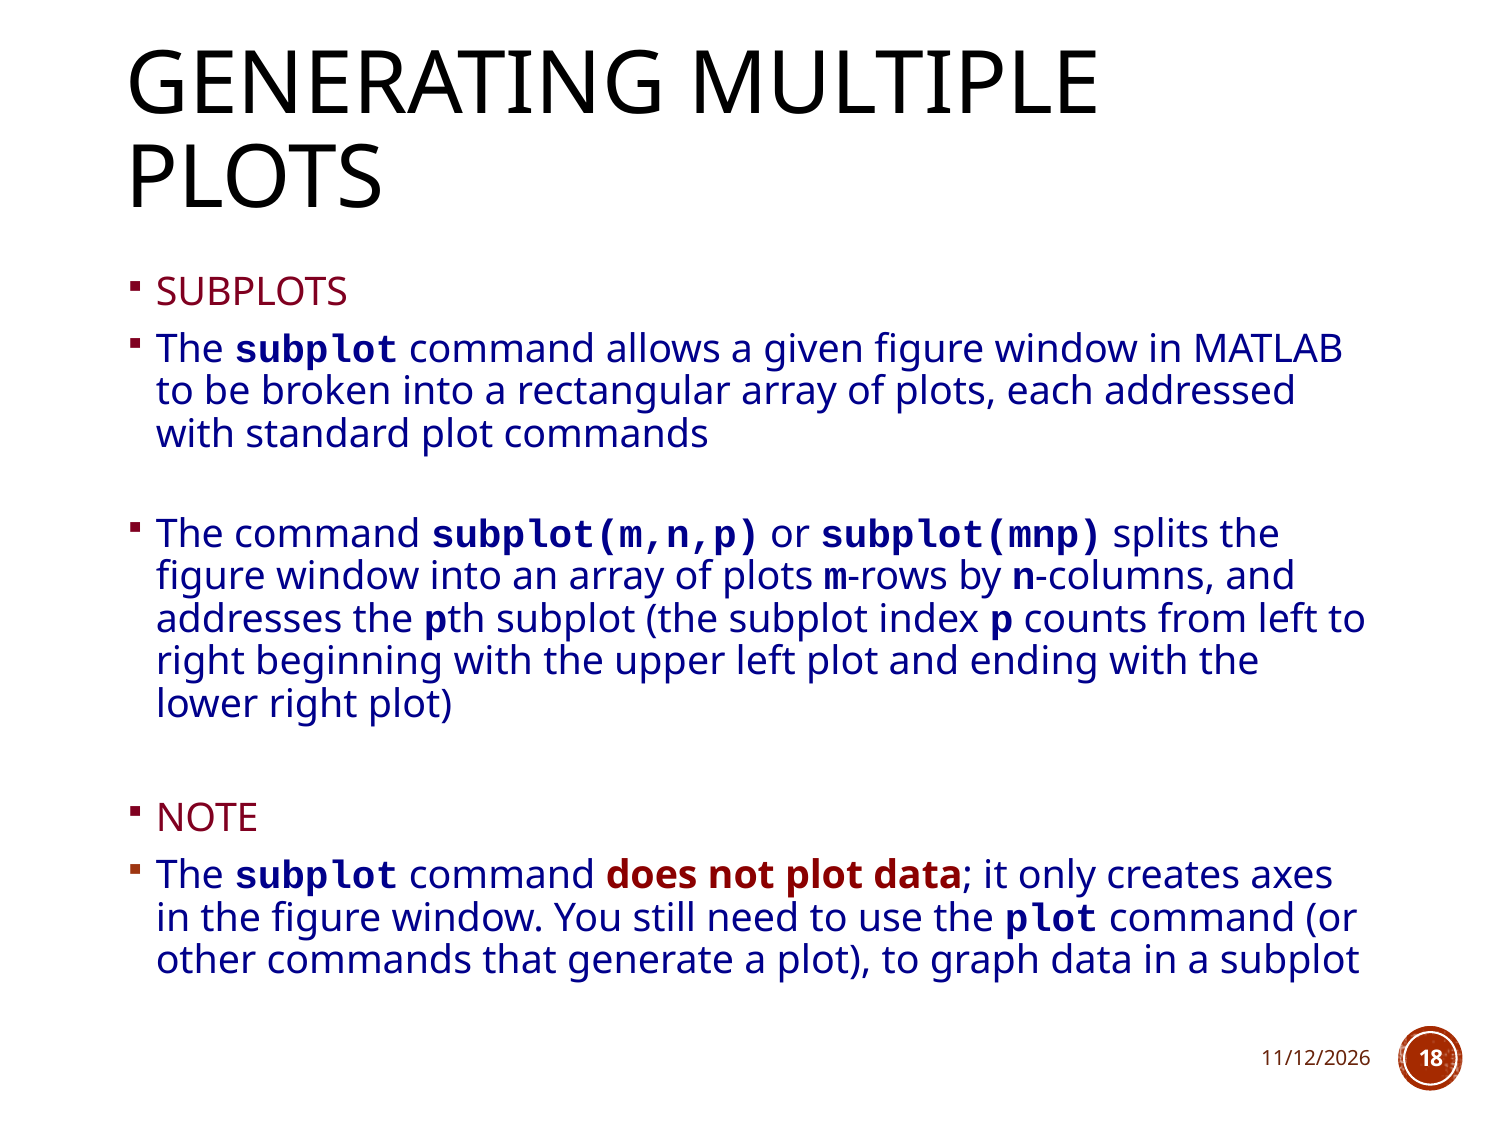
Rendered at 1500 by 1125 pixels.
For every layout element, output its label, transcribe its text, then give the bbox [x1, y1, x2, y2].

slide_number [982, 1028, 1386, 1089]
slide_number 18 [1391, 1028, 1471, 1089]
list subplots The subplot command allows a given figure window in MATLAB to be broken into a rectangular array of plots, each addressed with standard plot commands The command subplot(m,n,p) or subplot(mnp) splits the figure window into an array of plots m-rows by n-columns, and addresses the pth subplot (the subplot index p counts from left to right beginning with the upper left plot and ending with the lower right plot) NOTE The subplot command does not plot data; it only creates axes in the figure window. You still need to use the plot command (or other commands that generate a plot), to graph data in a subplot [112, 263, 1388, 1013]
title Generating multiple plots [110, 0, 1386, 264]
